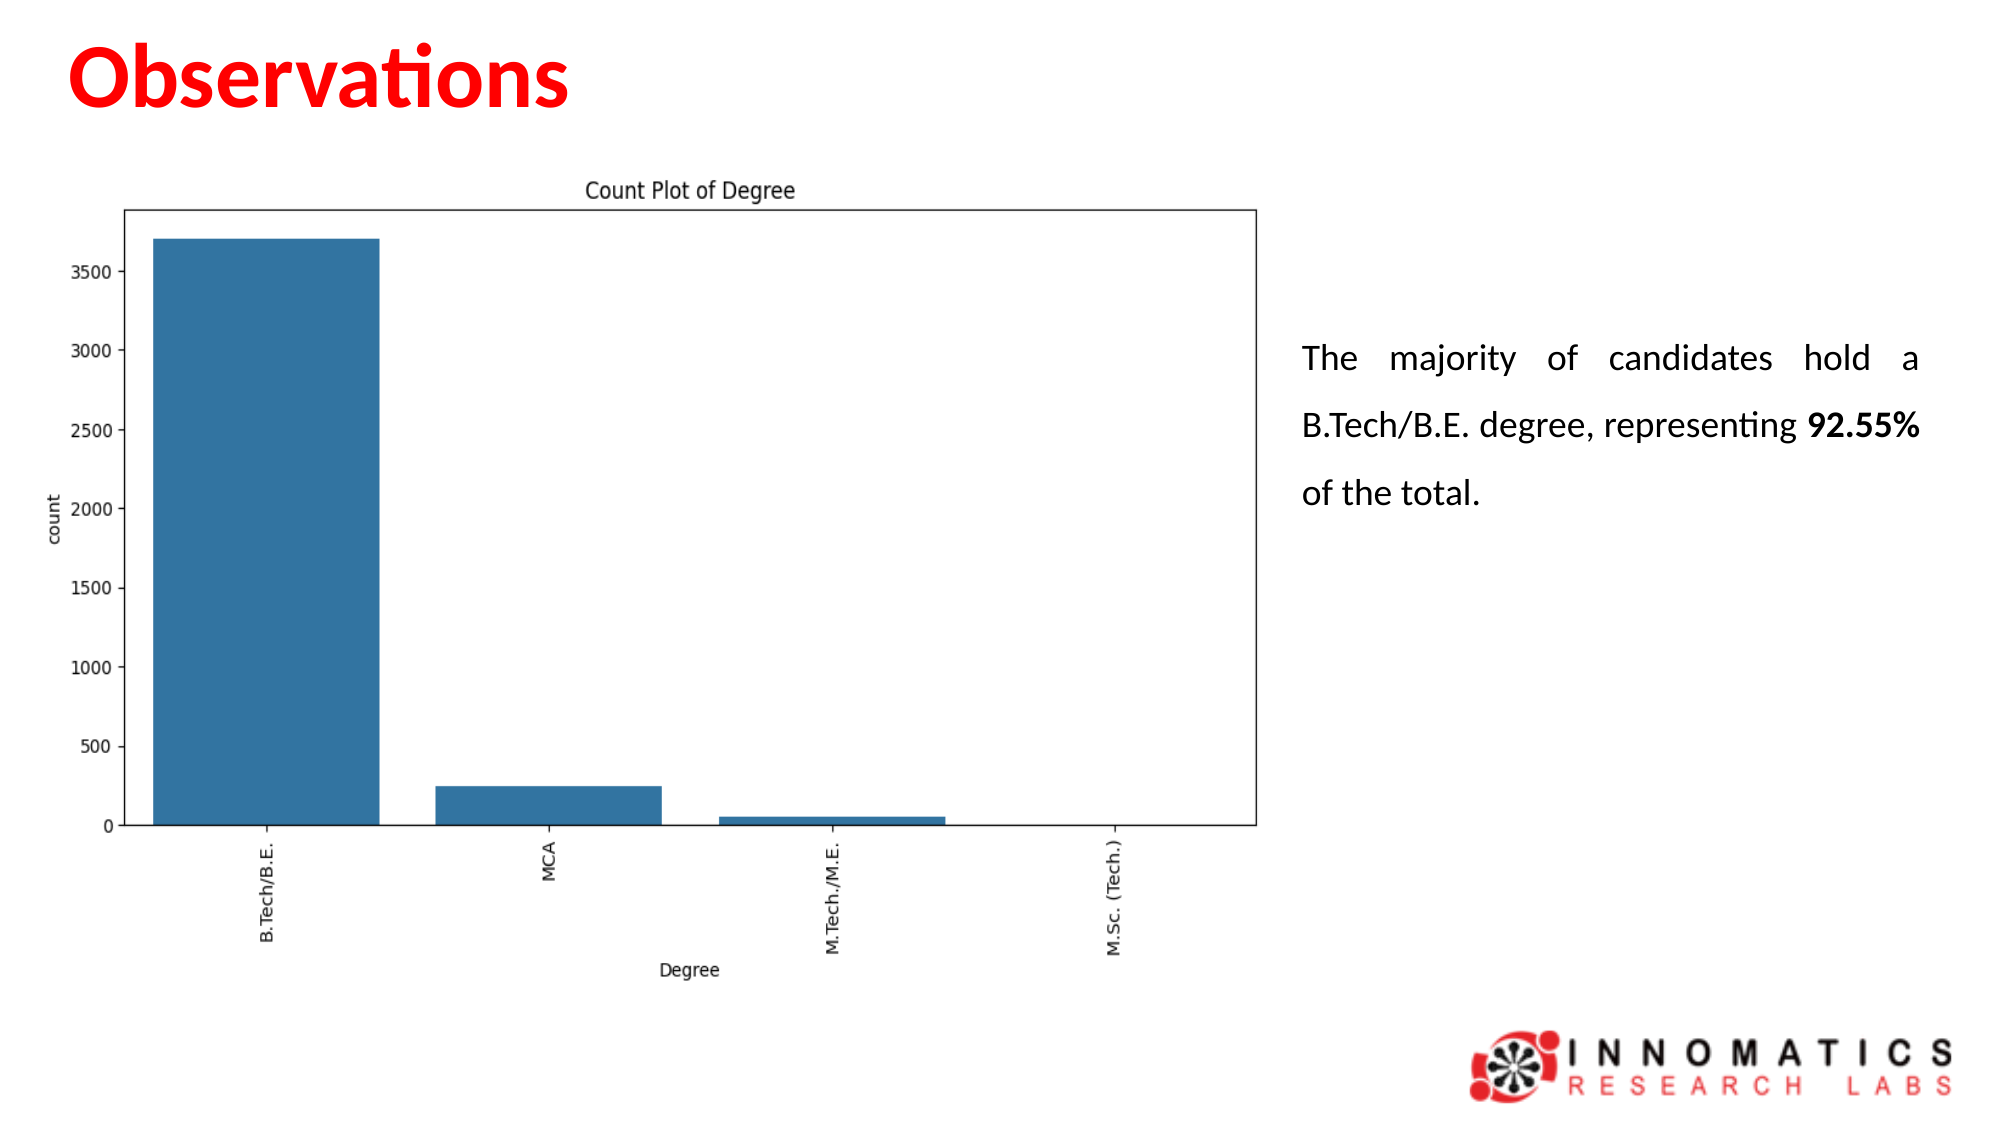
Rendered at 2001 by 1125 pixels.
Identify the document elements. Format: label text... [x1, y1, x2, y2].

picture [1445, 1014, 1975, 1125]
list The majority of candidates hold a B.Tech/B.E. degree, representing 92.55% of the total. [1273, 302, 1936, 938]
picture [33, 167, 1269, 994]
title Observations [53, 0, 1779, 157]
